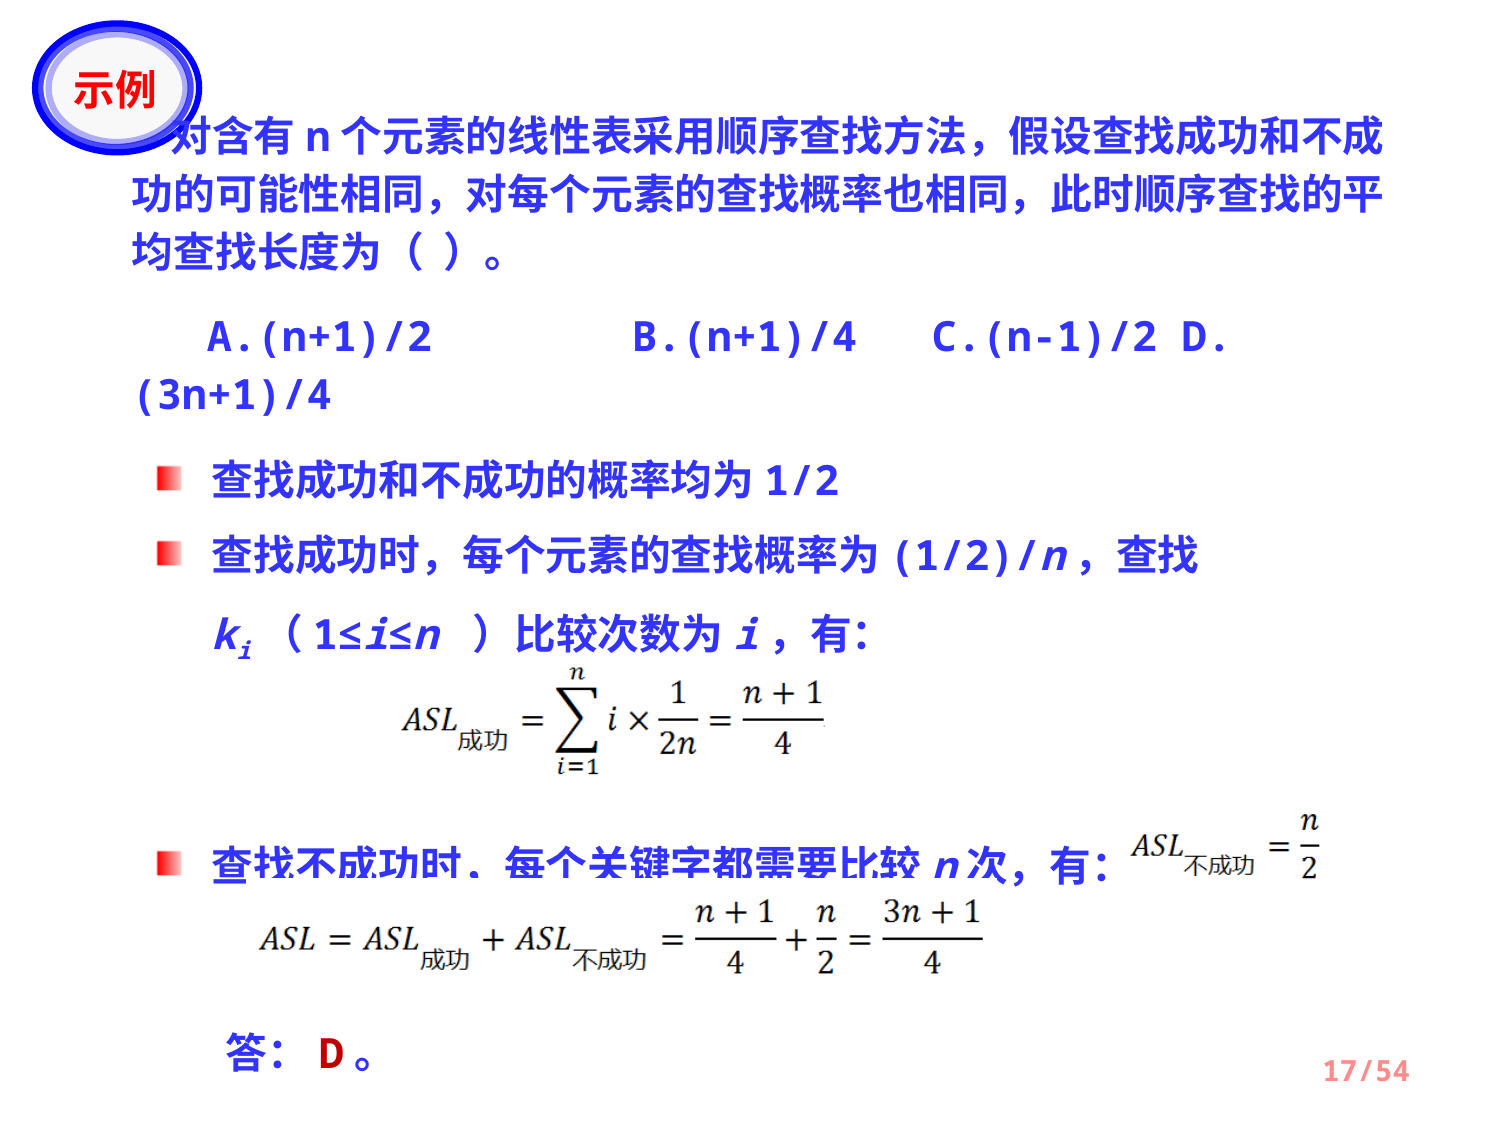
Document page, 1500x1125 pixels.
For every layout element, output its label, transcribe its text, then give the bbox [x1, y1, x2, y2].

picture [1124, 794, 1337, 903]
picture [155, 464, 185, 494]
picture [155, 539, 185, 569]
text_box 答：D。 [210, 1019, 434, 1085]
text_box 查找成功和不成功的概率均为1/2 查找成功时，每个元素的查找概率为(1/2)/n，查找ki（1≤i≤n ）比较次数为i，有： 查找不成功时，每个关键字都需要比较n次，有： [140, 421, 1407, 897]
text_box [34, 23, 200, 153]
picture [155, 849, 185, 879]
picture [398, 657, 833, 786]
slide_number 17/54 [1074, 1042, 1425, 1103]
text_box 对含有n个元素的线性表采用顺序查找方法，假设查找成功和不成功的可能性相同，对每个元素的查找概率也相同，此时顺序查找的平均查找长度为（ ）。 A.(n+1)/2 B.(n+1)/4 C.(n-1)/2 D.(3n+1)/4 [117, 93, 1407, 426]
picture [245, 878, 997, 995]
